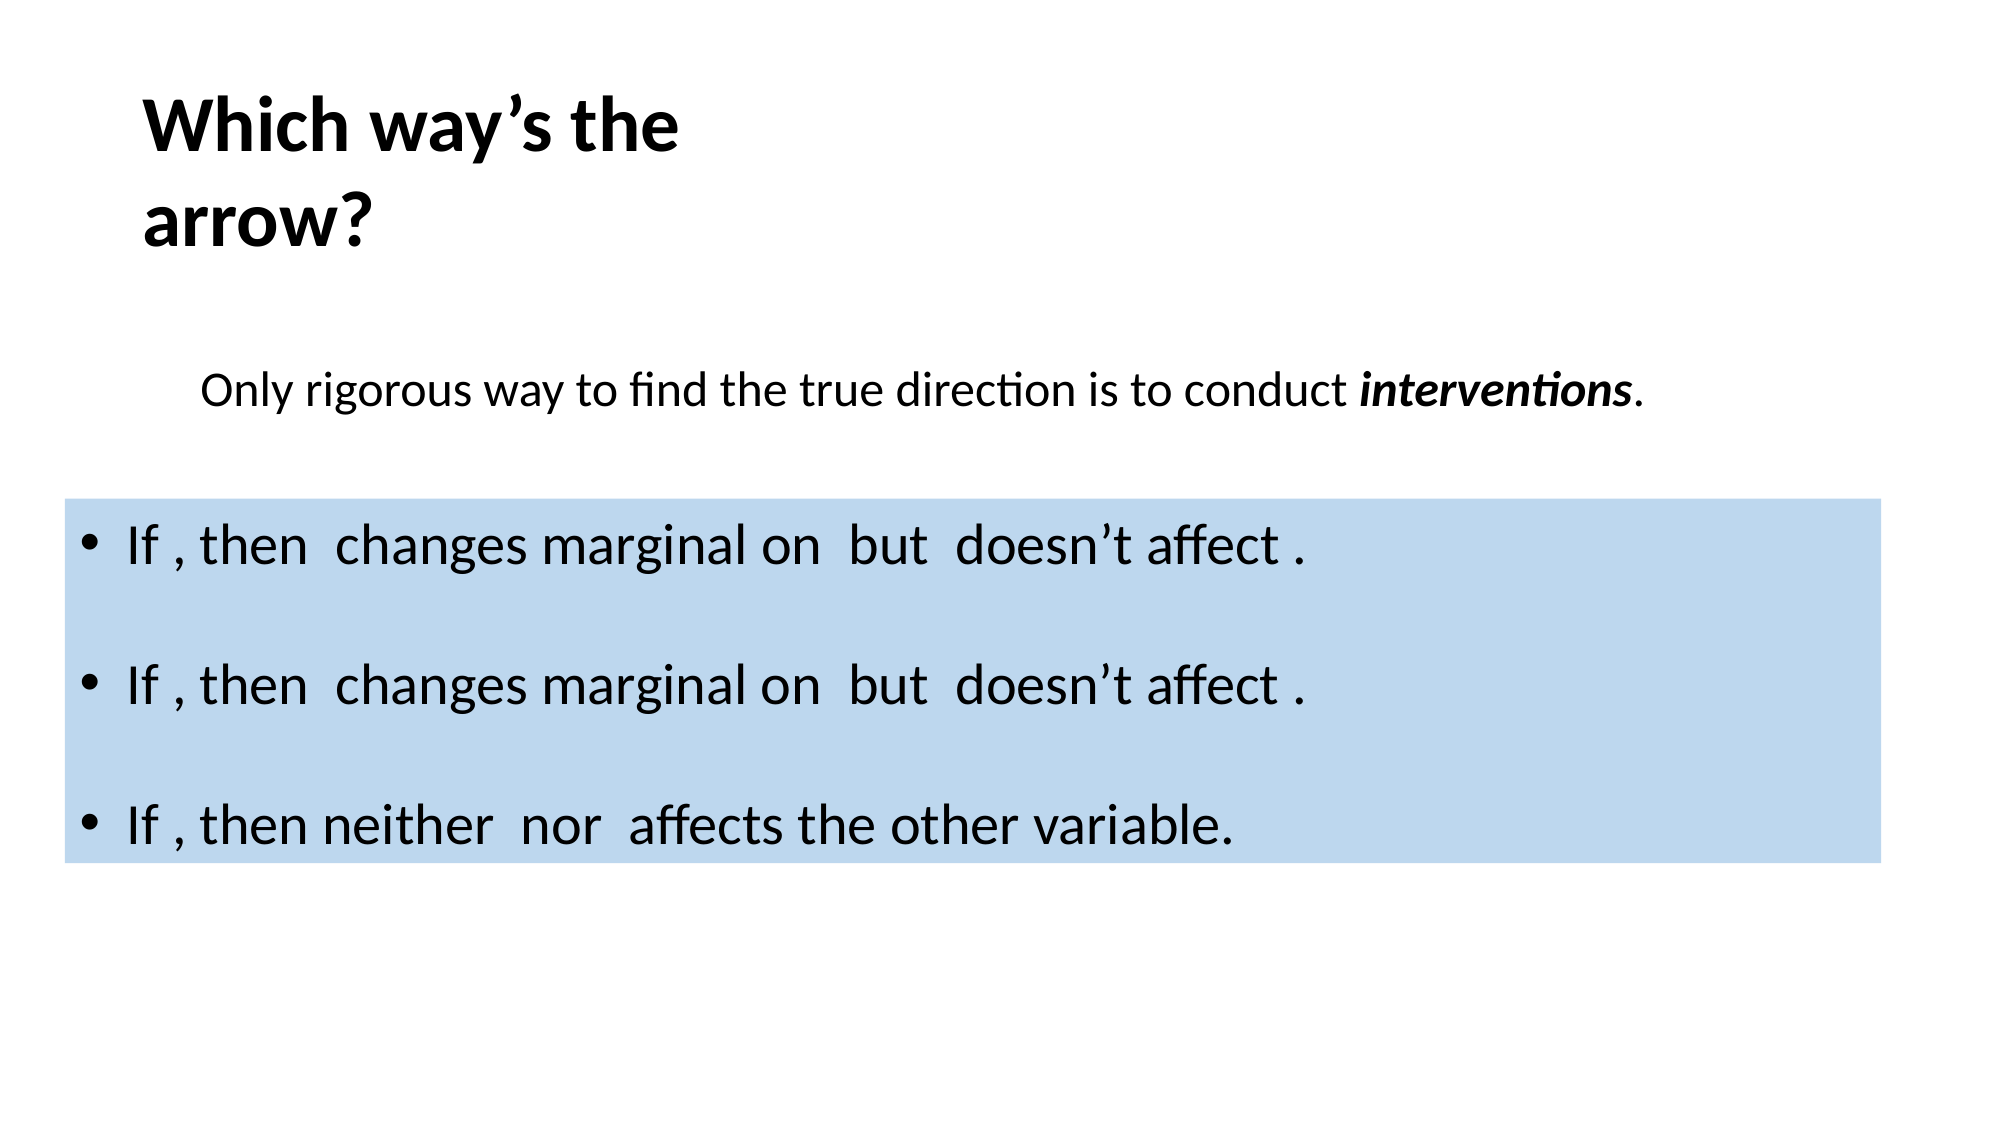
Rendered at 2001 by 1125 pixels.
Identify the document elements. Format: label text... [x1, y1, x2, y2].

list Only rigorous way to find the true direction is to conduct interventions. [185, 356, 1761, 454]
text_box Which way’s the arrow? [127, 64, 838, 270]
